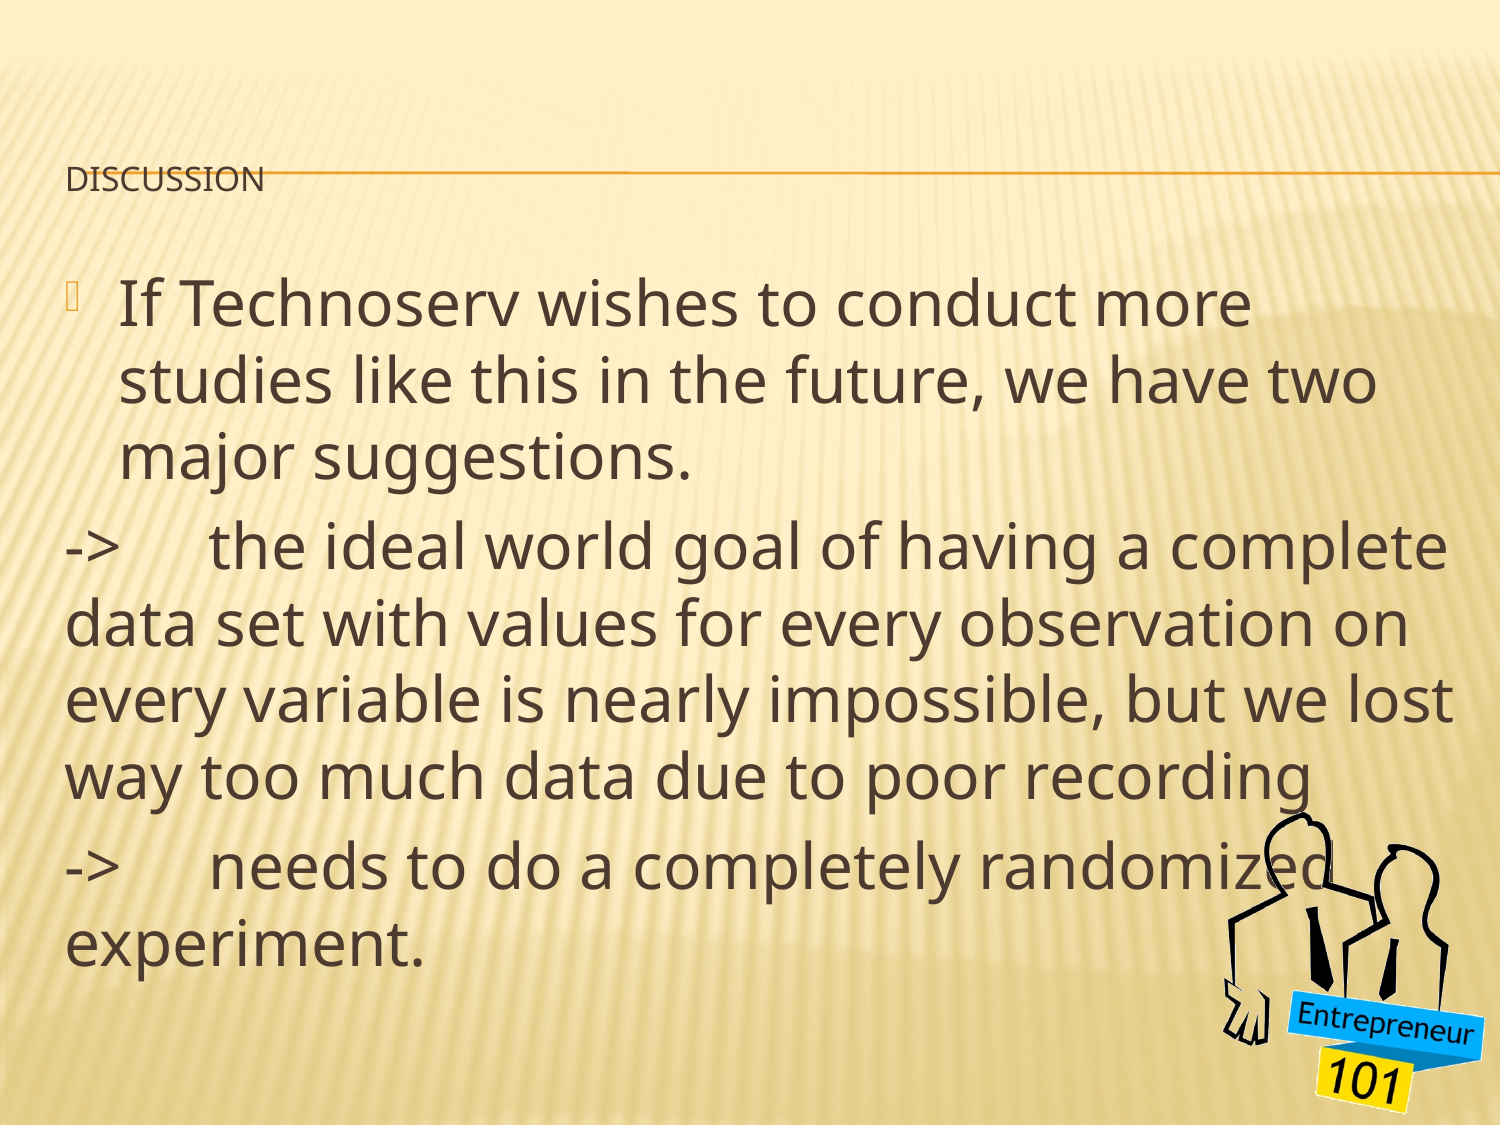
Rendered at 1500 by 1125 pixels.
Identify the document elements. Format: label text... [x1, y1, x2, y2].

picture [1187, 799, 1500, 1125]
list If Technoserv wishes to conduct more studies like this in the future, we have two major suggestions. -> the ideal world goal of having a complete data set with values for every observation on every variable is nearly impossible, but we lost way too much data due to poor recording -> needs to do a completely randomized experiment. [50, 254, 1475, 998]
title Discussion [50, 149, 1475, 254]
